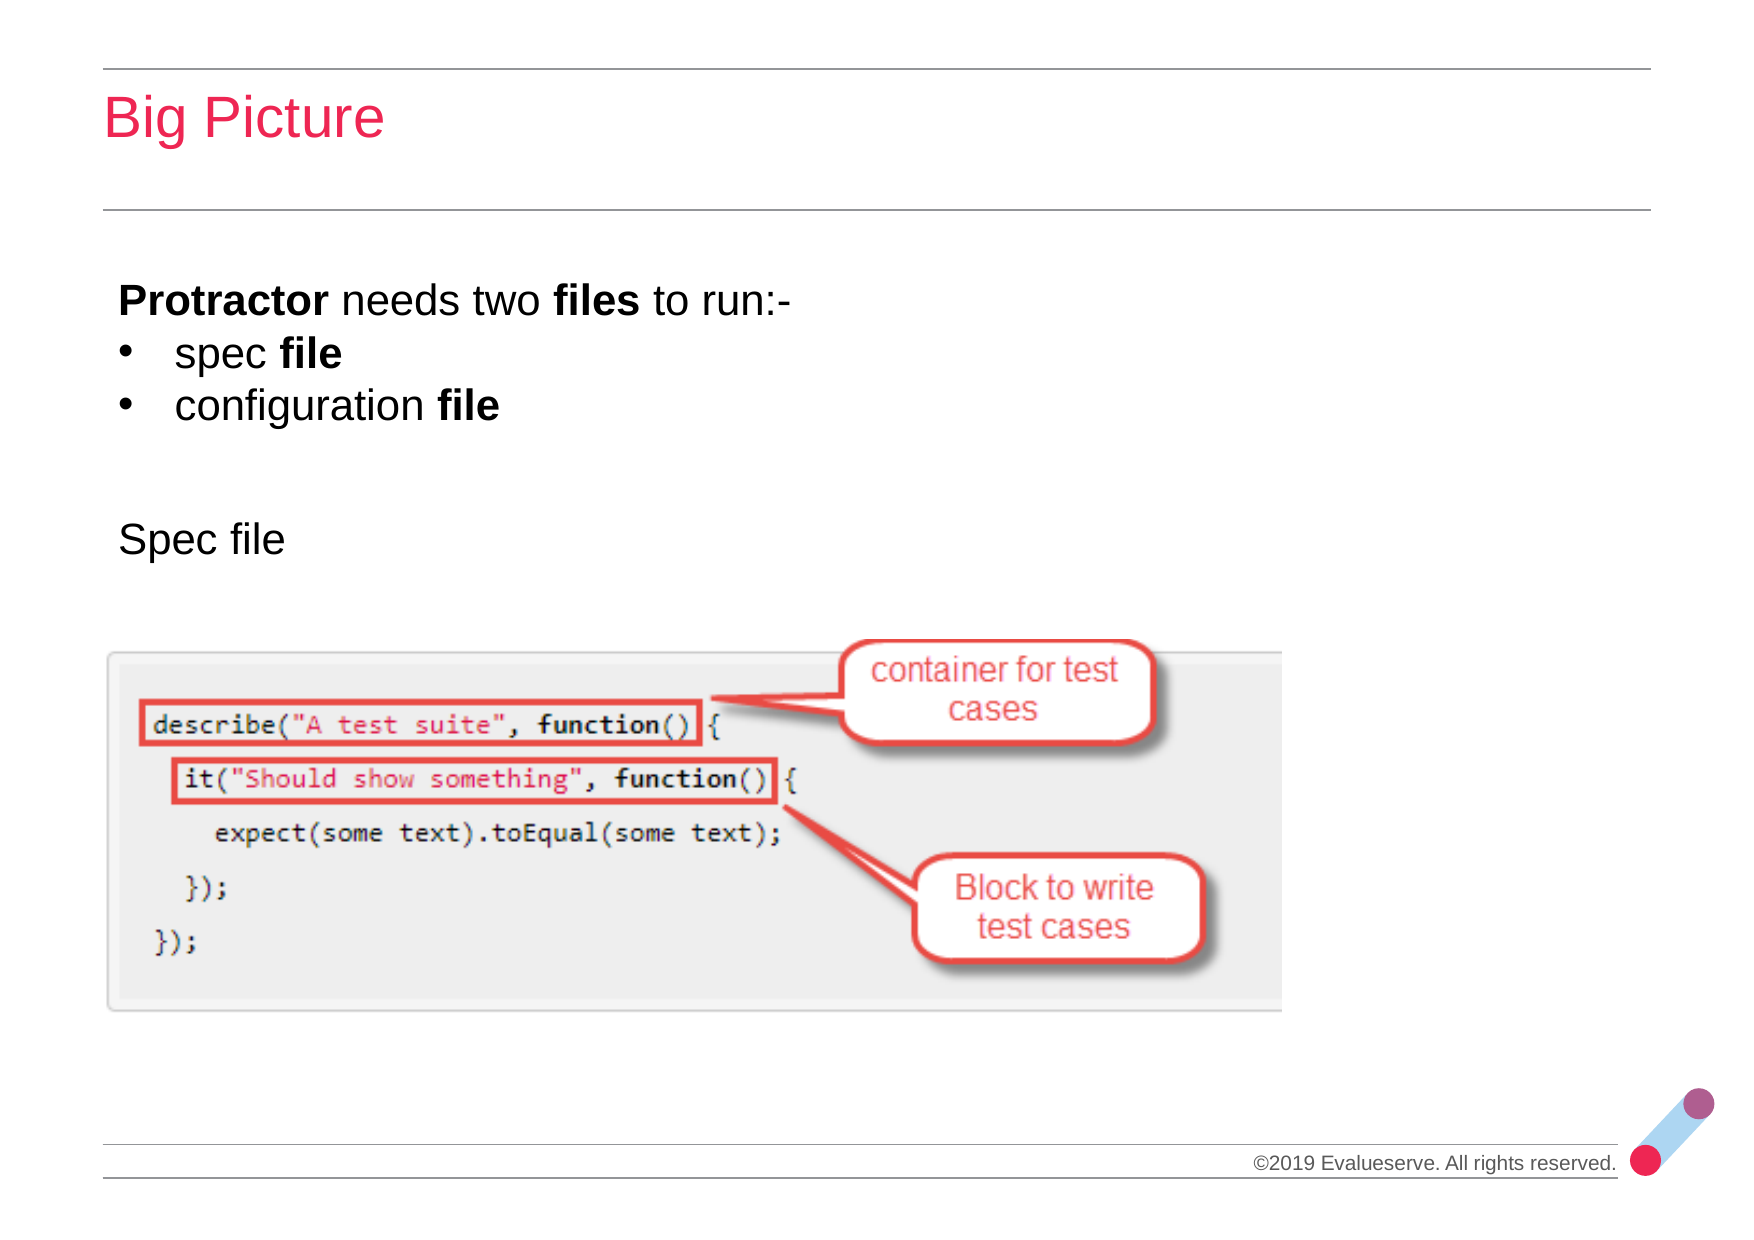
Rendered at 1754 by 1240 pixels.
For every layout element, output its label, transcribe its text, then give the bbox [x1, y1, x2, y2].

text_box Protractor needs two files to run:- spec file configuration file [103, 264, 1652, 437]
picture [103, 639, 1282, 1021]
title Big Picture [103, 71, 1652, 200]
text_box Spec file [103, 503, 1005, 571]
footer ©2019 Evalueserve. All rights reserved. [1061, 1146, 1617, 1178]
